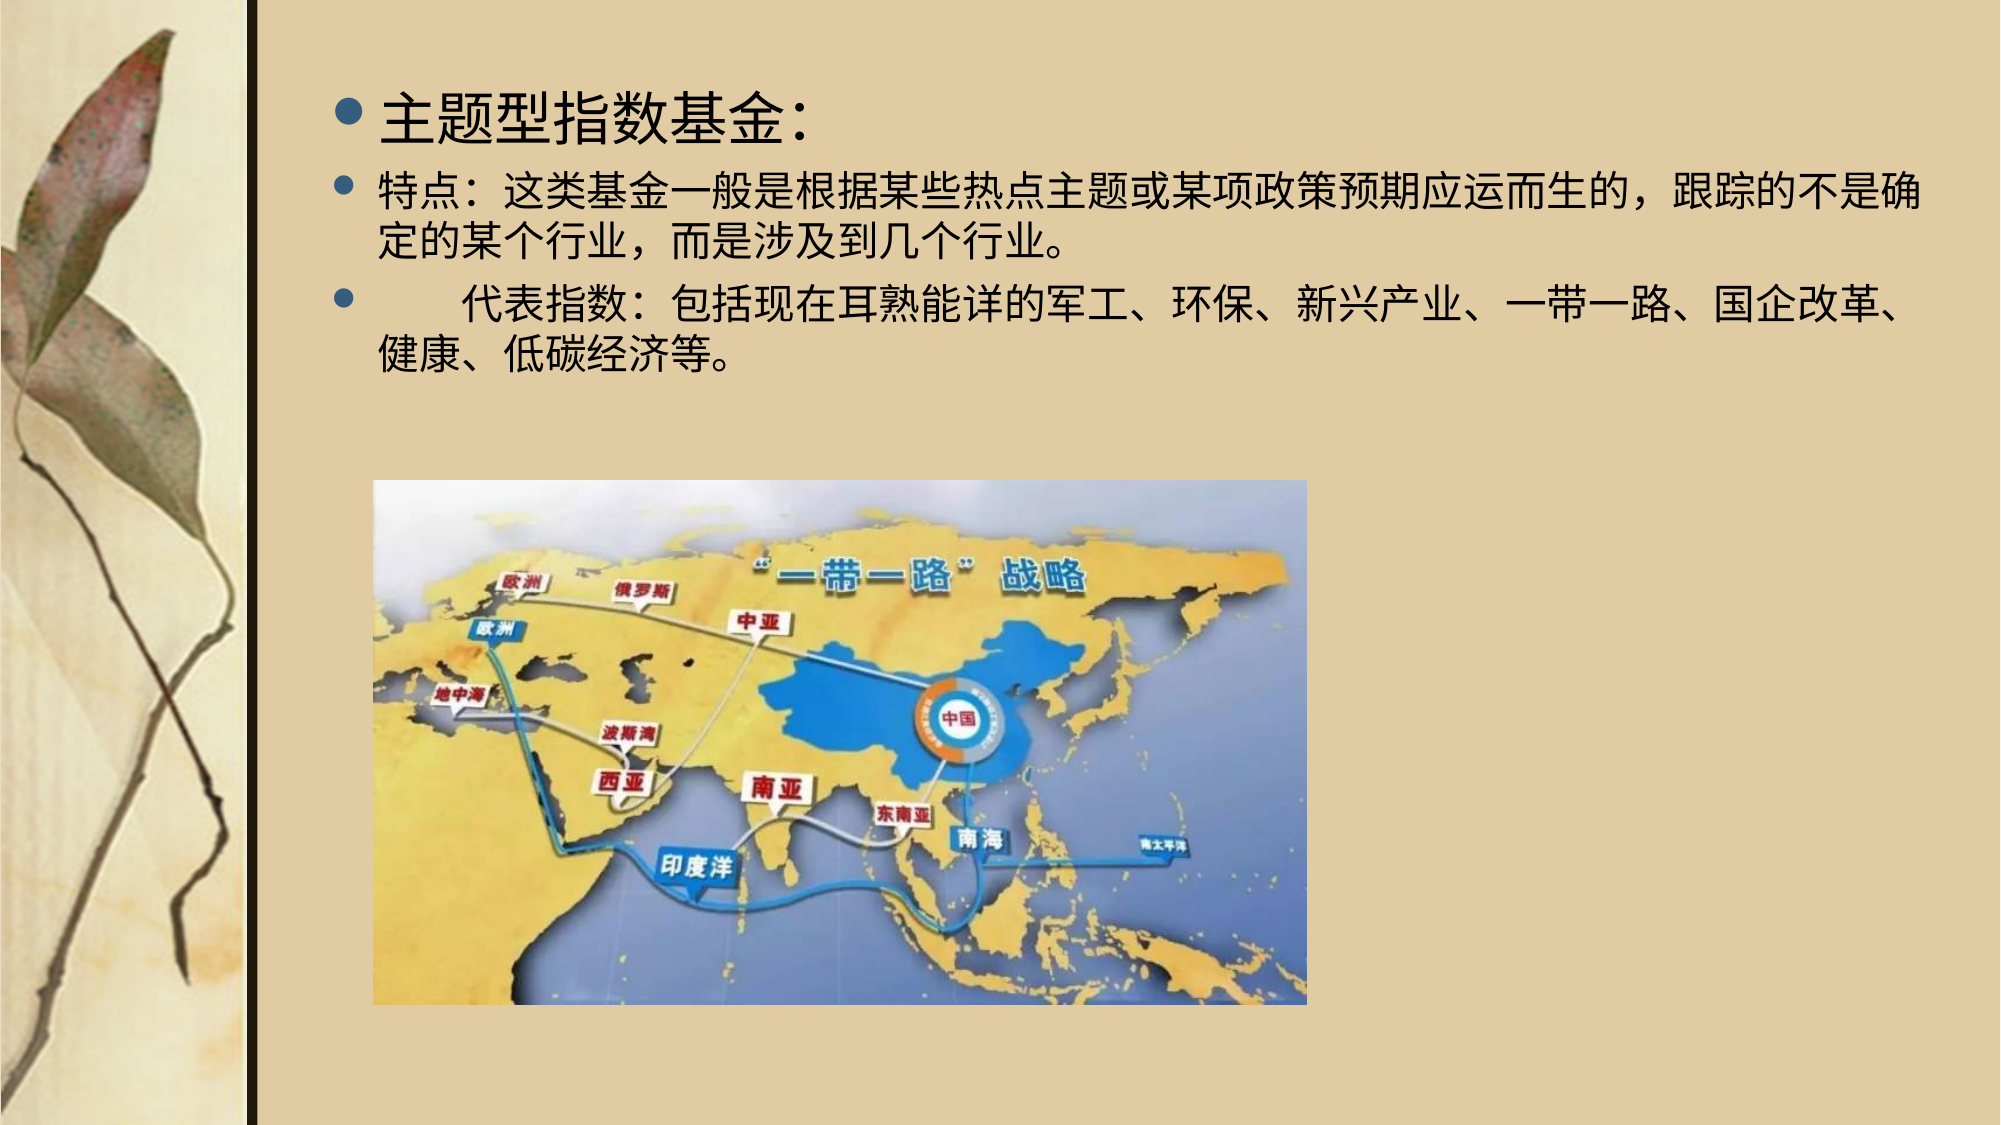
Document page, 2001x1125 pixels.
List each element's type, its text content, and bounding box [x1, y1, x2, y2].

picture [373, 480, 1307, 1005]
text_box 主题型指数基金： 特点：这类基金一般是根据某些热点主题或某项政策预期应运而生的，跟踪的不是确定的某个行业，而是涉及到几个行业。 代表指数：包括现在耳熟能详的军工、环保、新兴产业、一带一路、国企改革、健康、低碳经济等。 [303, 75, 1944, 863]
picture [1, 0, 247, 1125]
